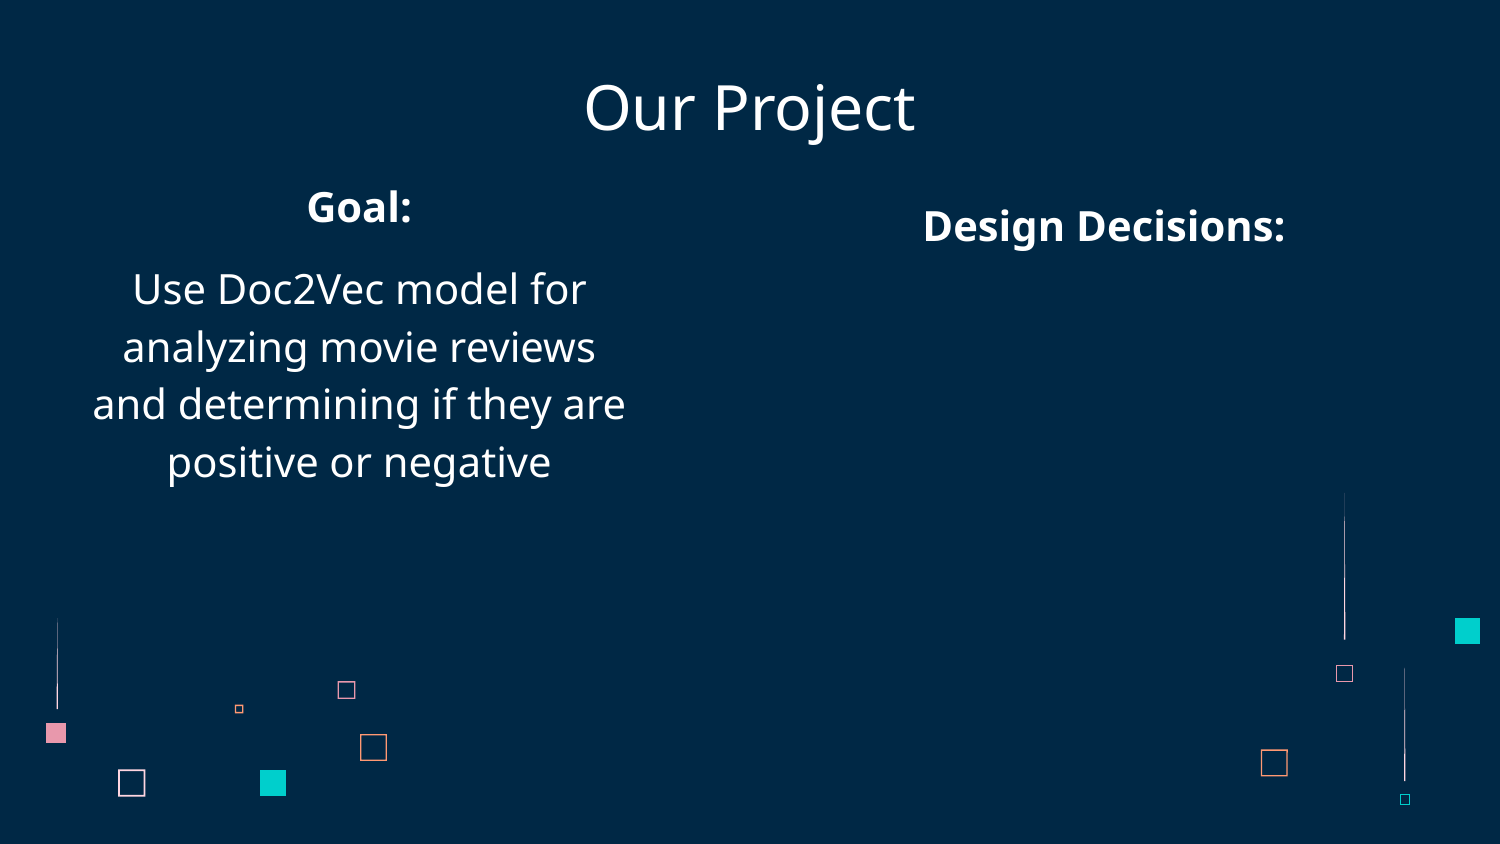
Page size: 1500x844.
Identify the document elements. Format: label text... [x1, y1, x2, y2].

title Our Project [301, 63, 1199, 158]
list Design Decisions: [817, 177, 1391, 735]
list Goal: Use Doc2Vec model for analyzing movie reviews and determining if they are positive or negative [73, 157, 646, 716]
